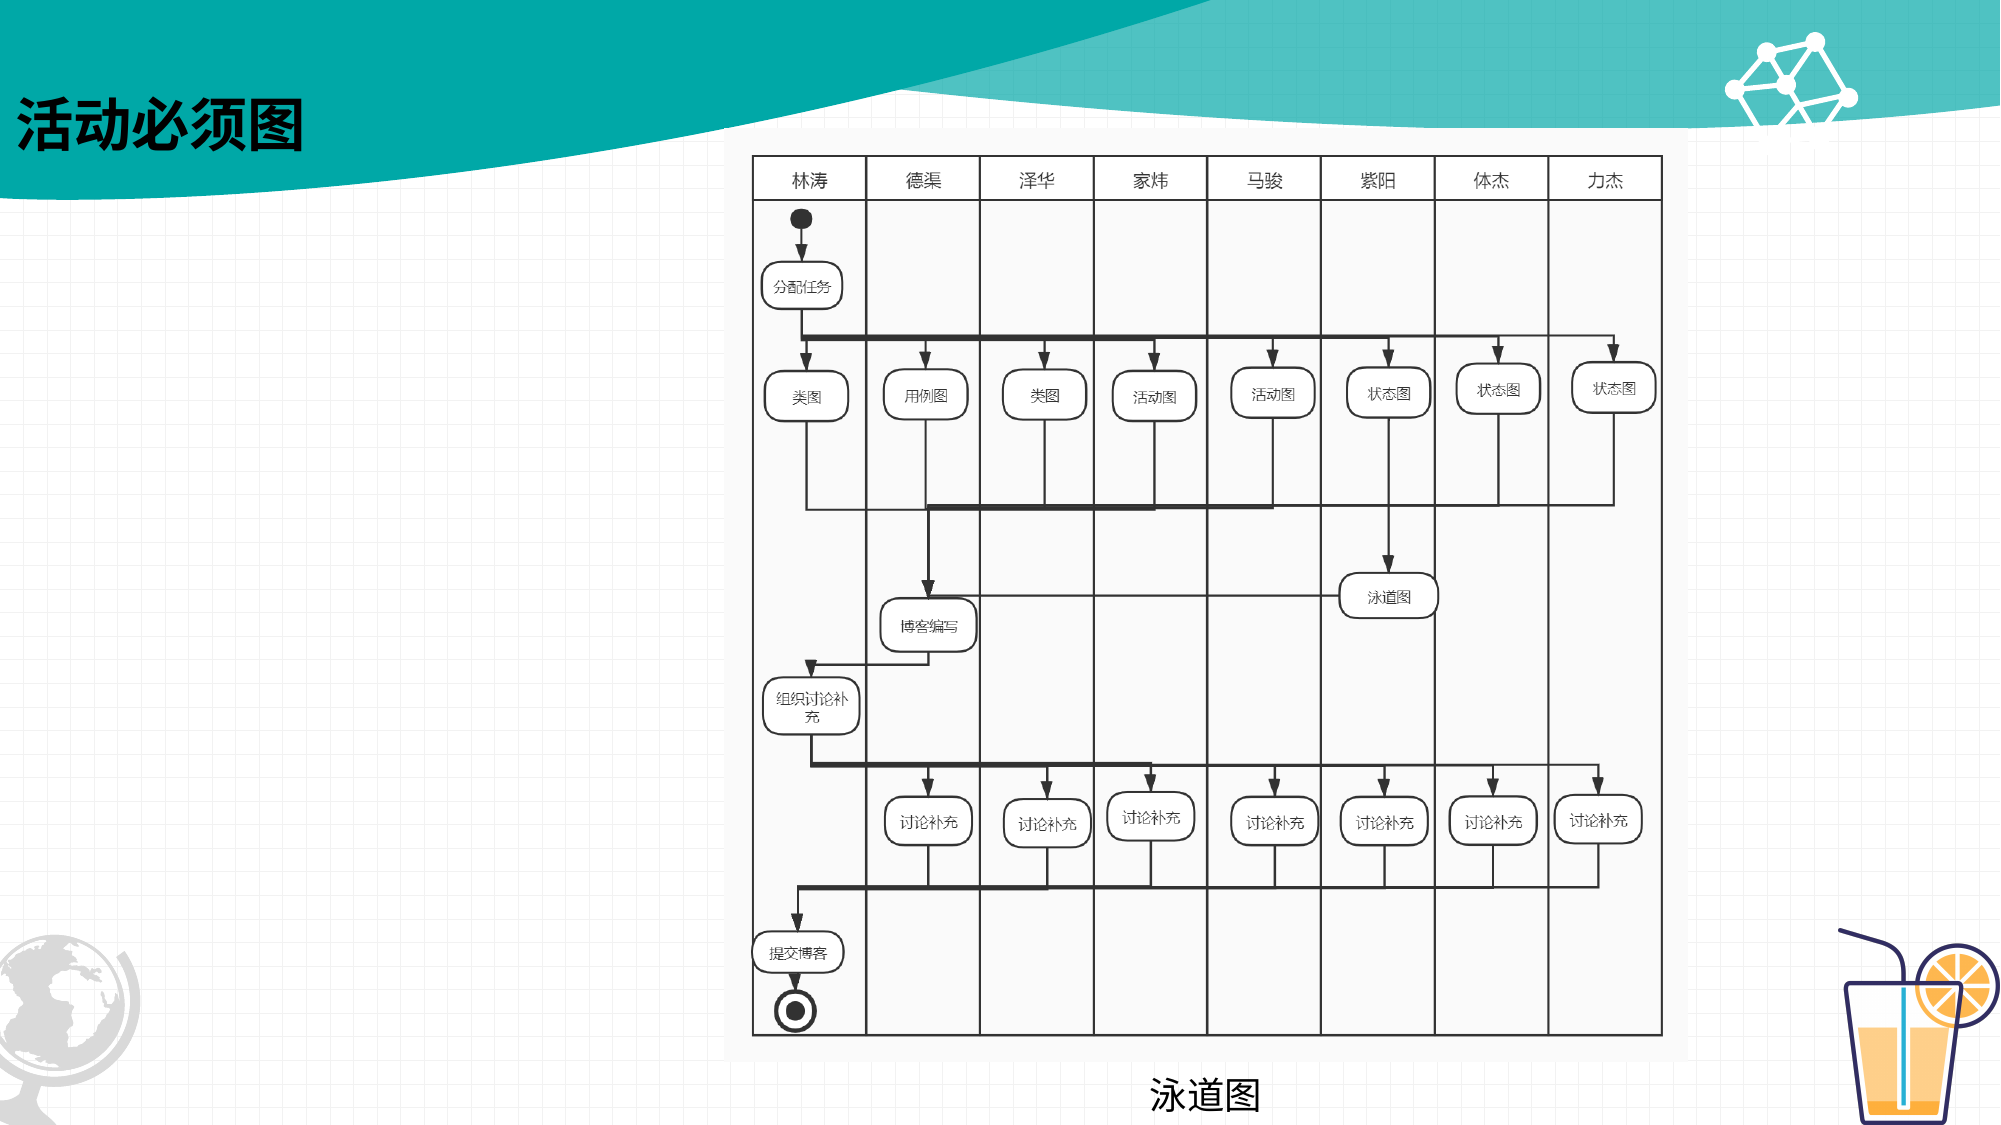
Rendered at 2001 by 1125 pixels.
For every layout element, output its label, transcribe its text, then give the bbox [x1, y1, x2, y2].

picture [724, 128, 1688, 1062]
title 活动必须图 [0, 0, 1780, 167]
text_box 泳道图 [1003, 1064, 1409, 1125]
picture [1838, 928, 2000, 1125]
